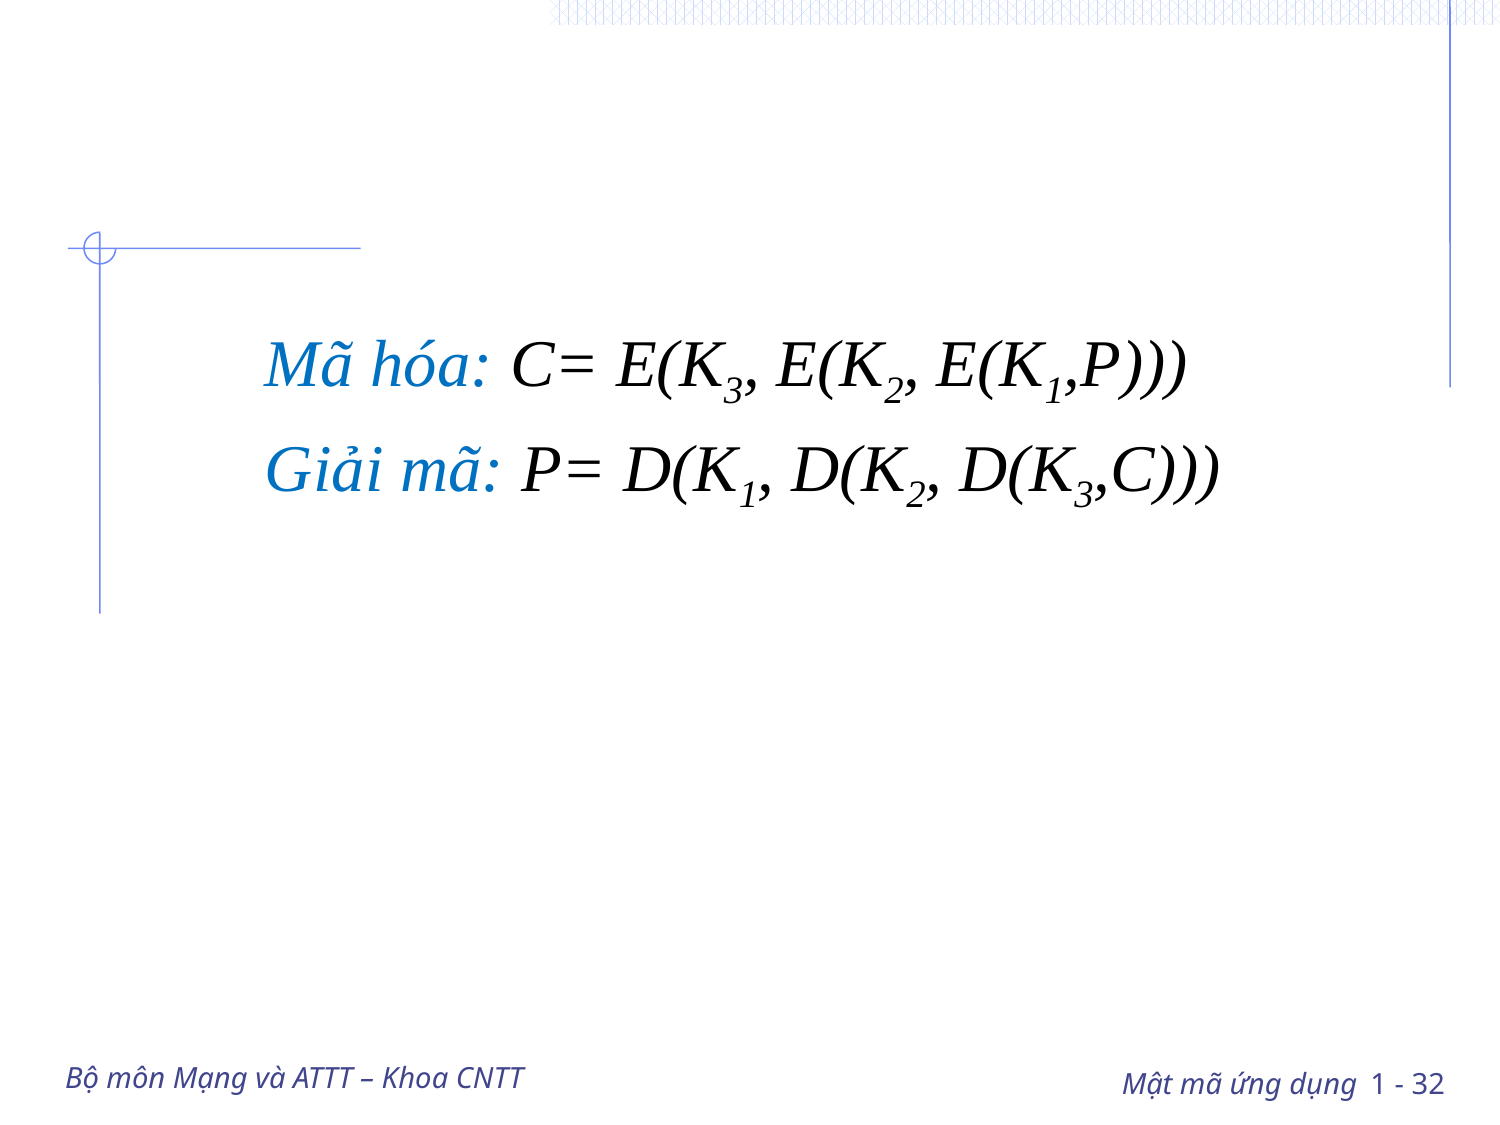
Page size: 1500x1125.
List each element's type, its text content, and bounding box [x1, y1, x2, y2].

list Mã hóa: C= E(K3, E(K2, E(K1,P))) Giải mã: P= D(K1, D(K2, D(K3,C))) [249, 312, 1325, 613]
slide_number Bộ môn Mạng và ATTT – Khoa CNTT [50, 1027, 638, 1103]
